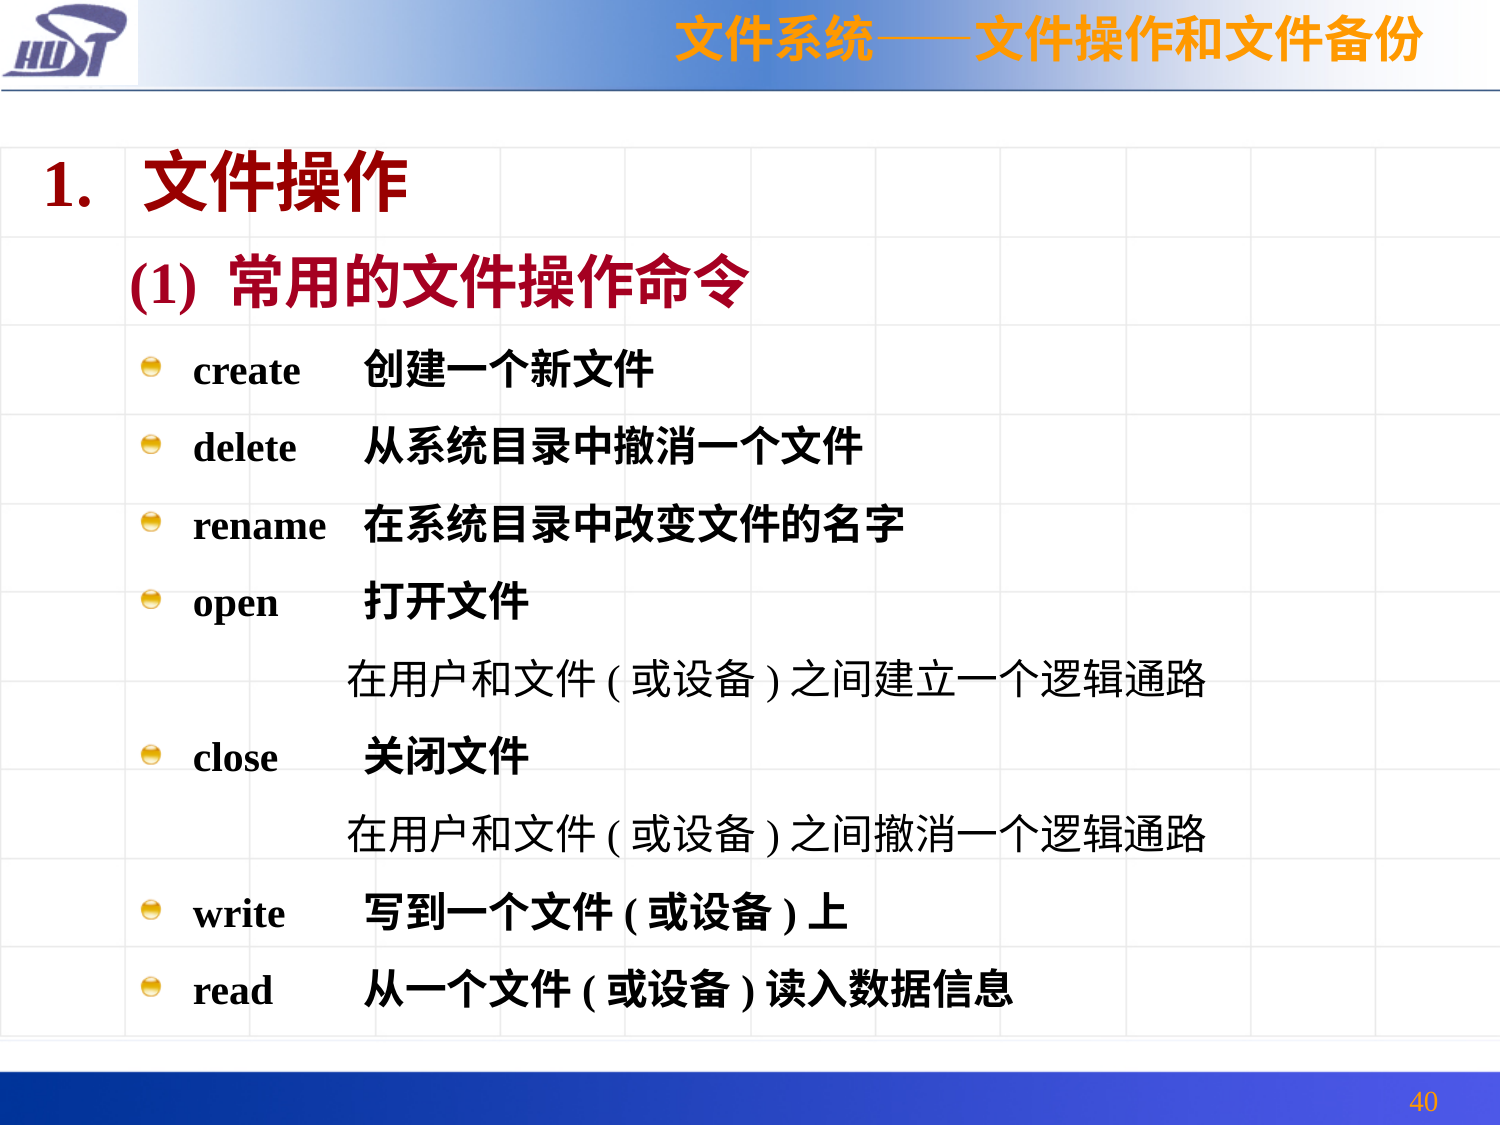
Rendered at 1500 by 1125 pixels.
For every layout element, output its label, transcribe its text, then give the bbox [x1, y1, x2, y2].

text_box 40 [1393, 1067, 1455, 1125]
text_box 1. 文件操作 (1) 常用的文件操作命令 create 创建一个新文件 delete 从系统目录中撤消一个文件 rename 在系统目录中改变文件的名字 open 打开文件 在用户和文件(或设备)之间建立一个逻辑通路 close 关闭文件 在用户和文件(或设备)之间撤消一个逻辑通路 write 写到一个文件(或设备)上 read 从一个文件(或设备)读入数据信息 [28, 108, 1393, 1021]
picture [0, 0, 1500, 1125]
text_box 文件系统——文件操作和文件备份 [62, 6, 1440, 76]
